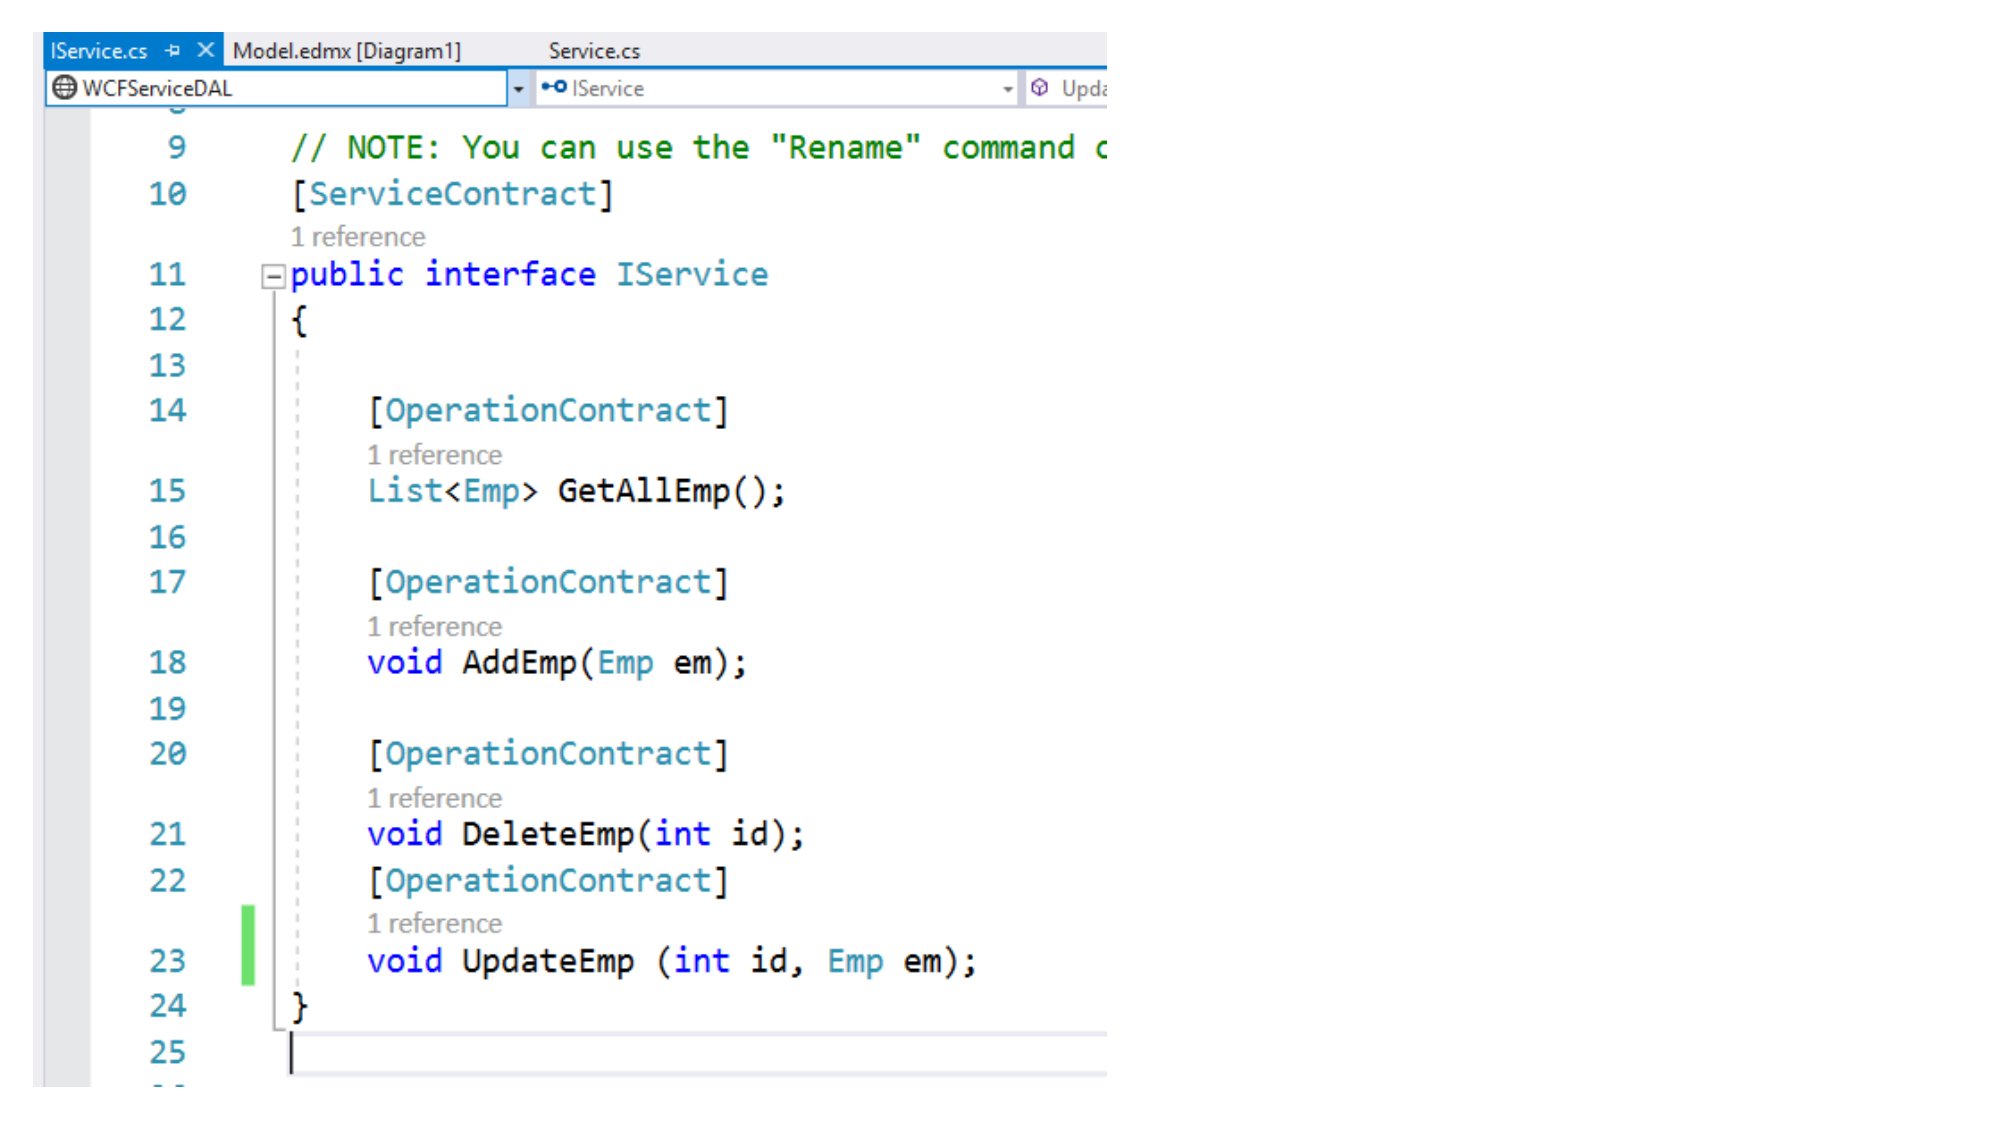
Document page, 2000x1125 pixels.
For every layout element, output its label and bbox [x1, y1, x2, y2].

picture [32, 32, 1107, 1087]
